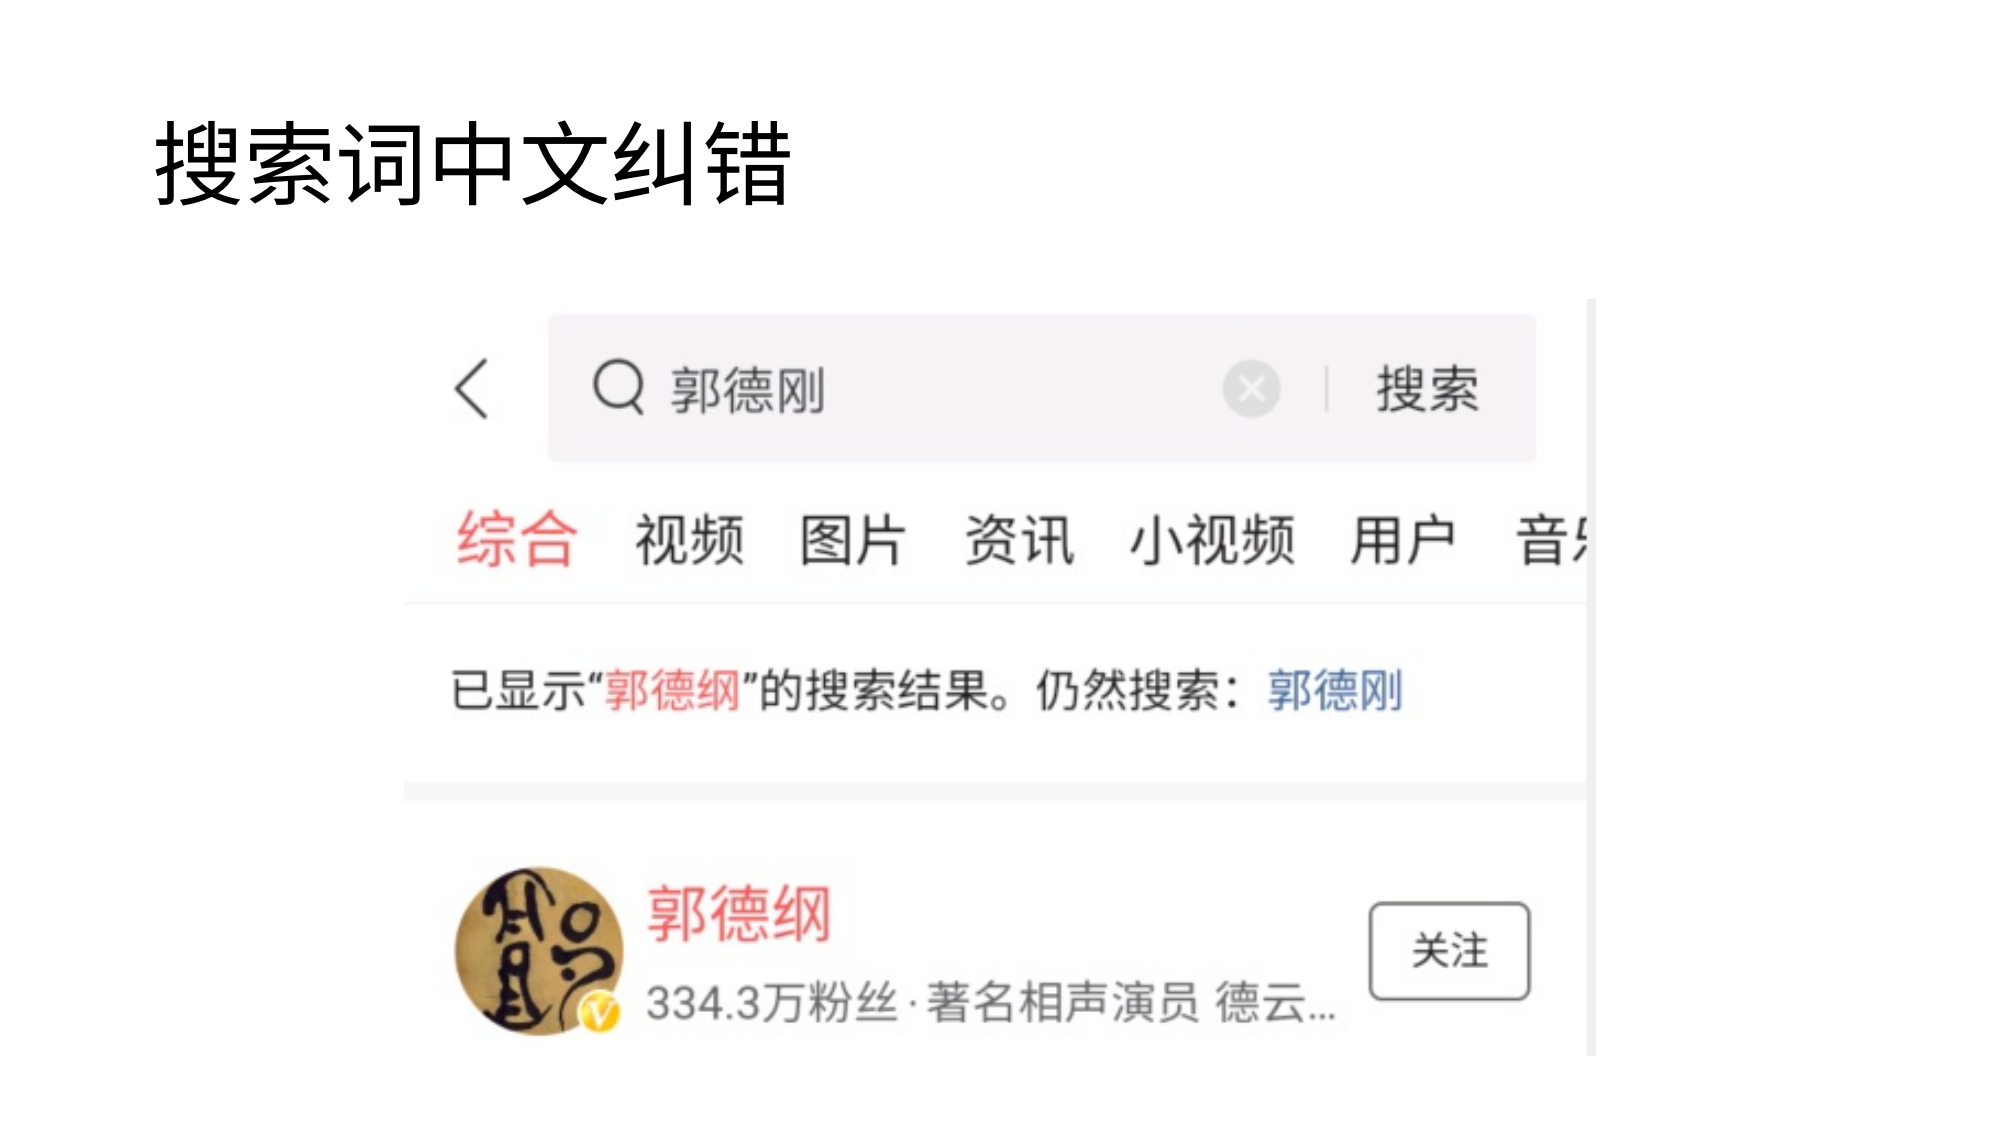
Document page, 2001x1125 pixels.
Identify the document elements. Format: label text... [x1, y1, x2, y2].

picture [404, 299, 1596, 1056]
title 搜索词中文纠错 [137, 59, 1863, 278]
